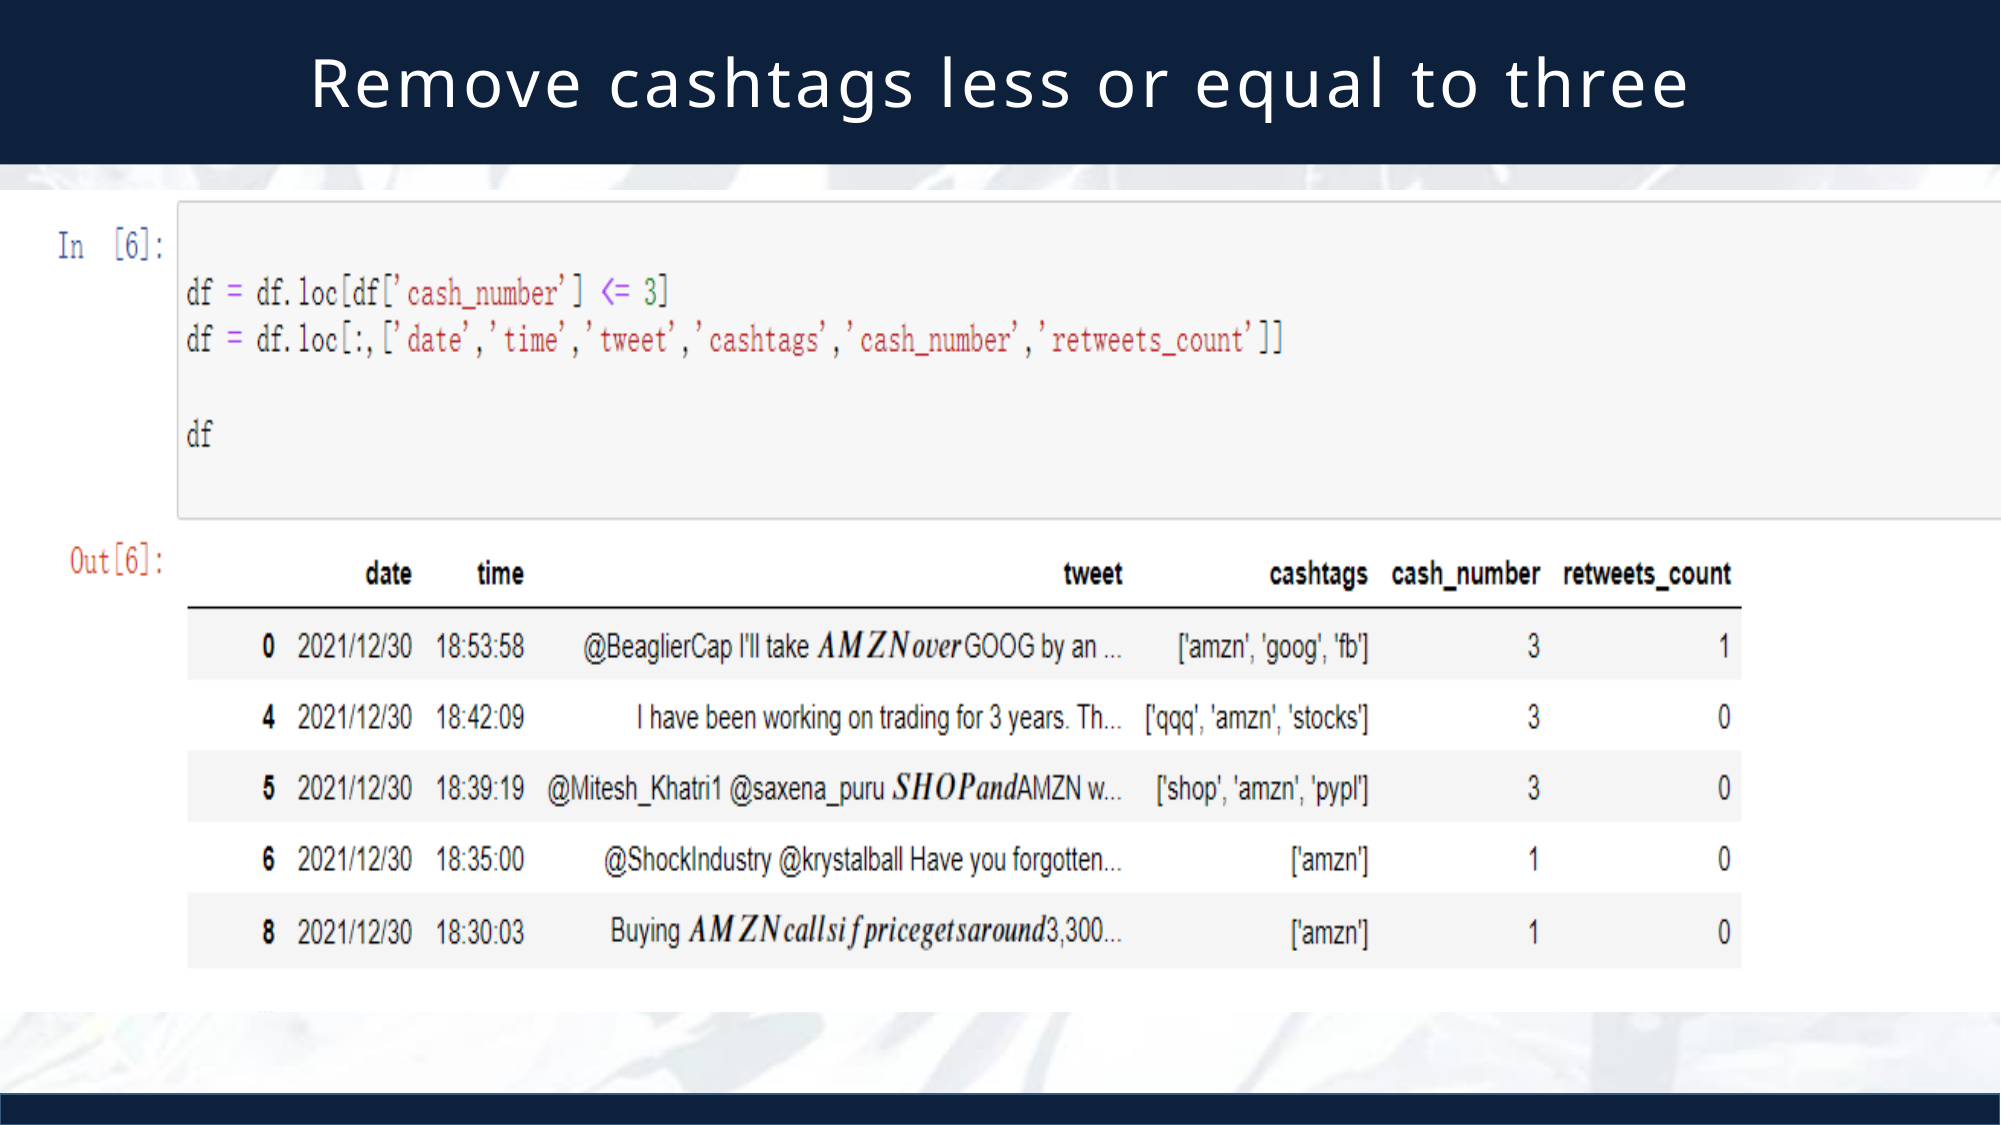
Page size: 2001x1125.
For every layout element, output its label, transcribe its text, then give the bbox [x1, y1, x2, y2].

text_box [0, 1093, 2000, 1125]
text_box [0, 0, 2000, 165]
picture [0, 0, 2001, 1125]
text_box Remove cashtags less or equal to three [57, 39, 1943, 123]
